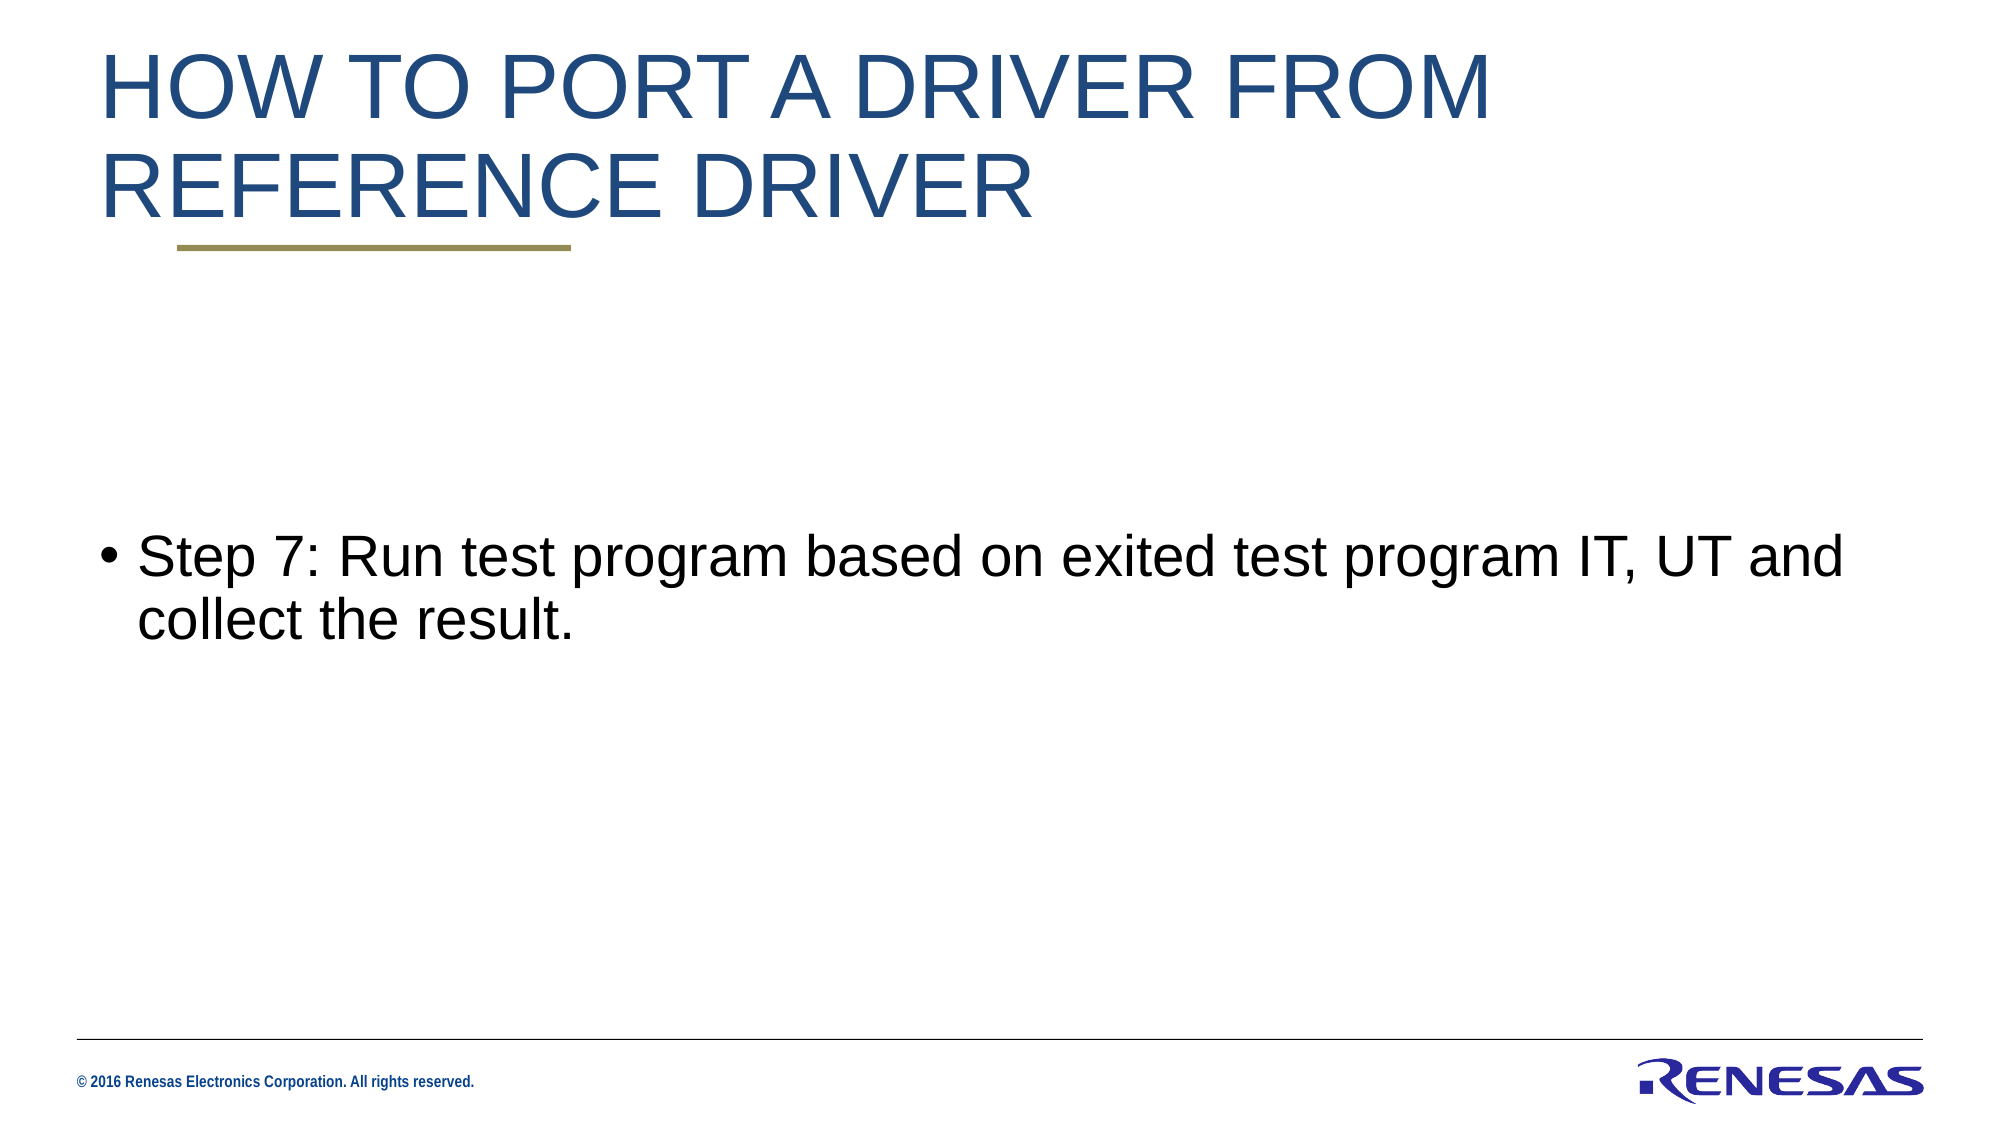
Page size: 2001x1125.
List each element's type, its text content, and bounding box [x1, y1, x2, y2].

title HOW TO PORT A DRIVER FROM REFERENCE DRIVER [99, 45, 1900, 233]
subtitle Step 7: Run test program based on exited test program IT, UT and collect the result. [99, 263, 1900, 916]
picture [1635, 1056, 1927, 1106]
